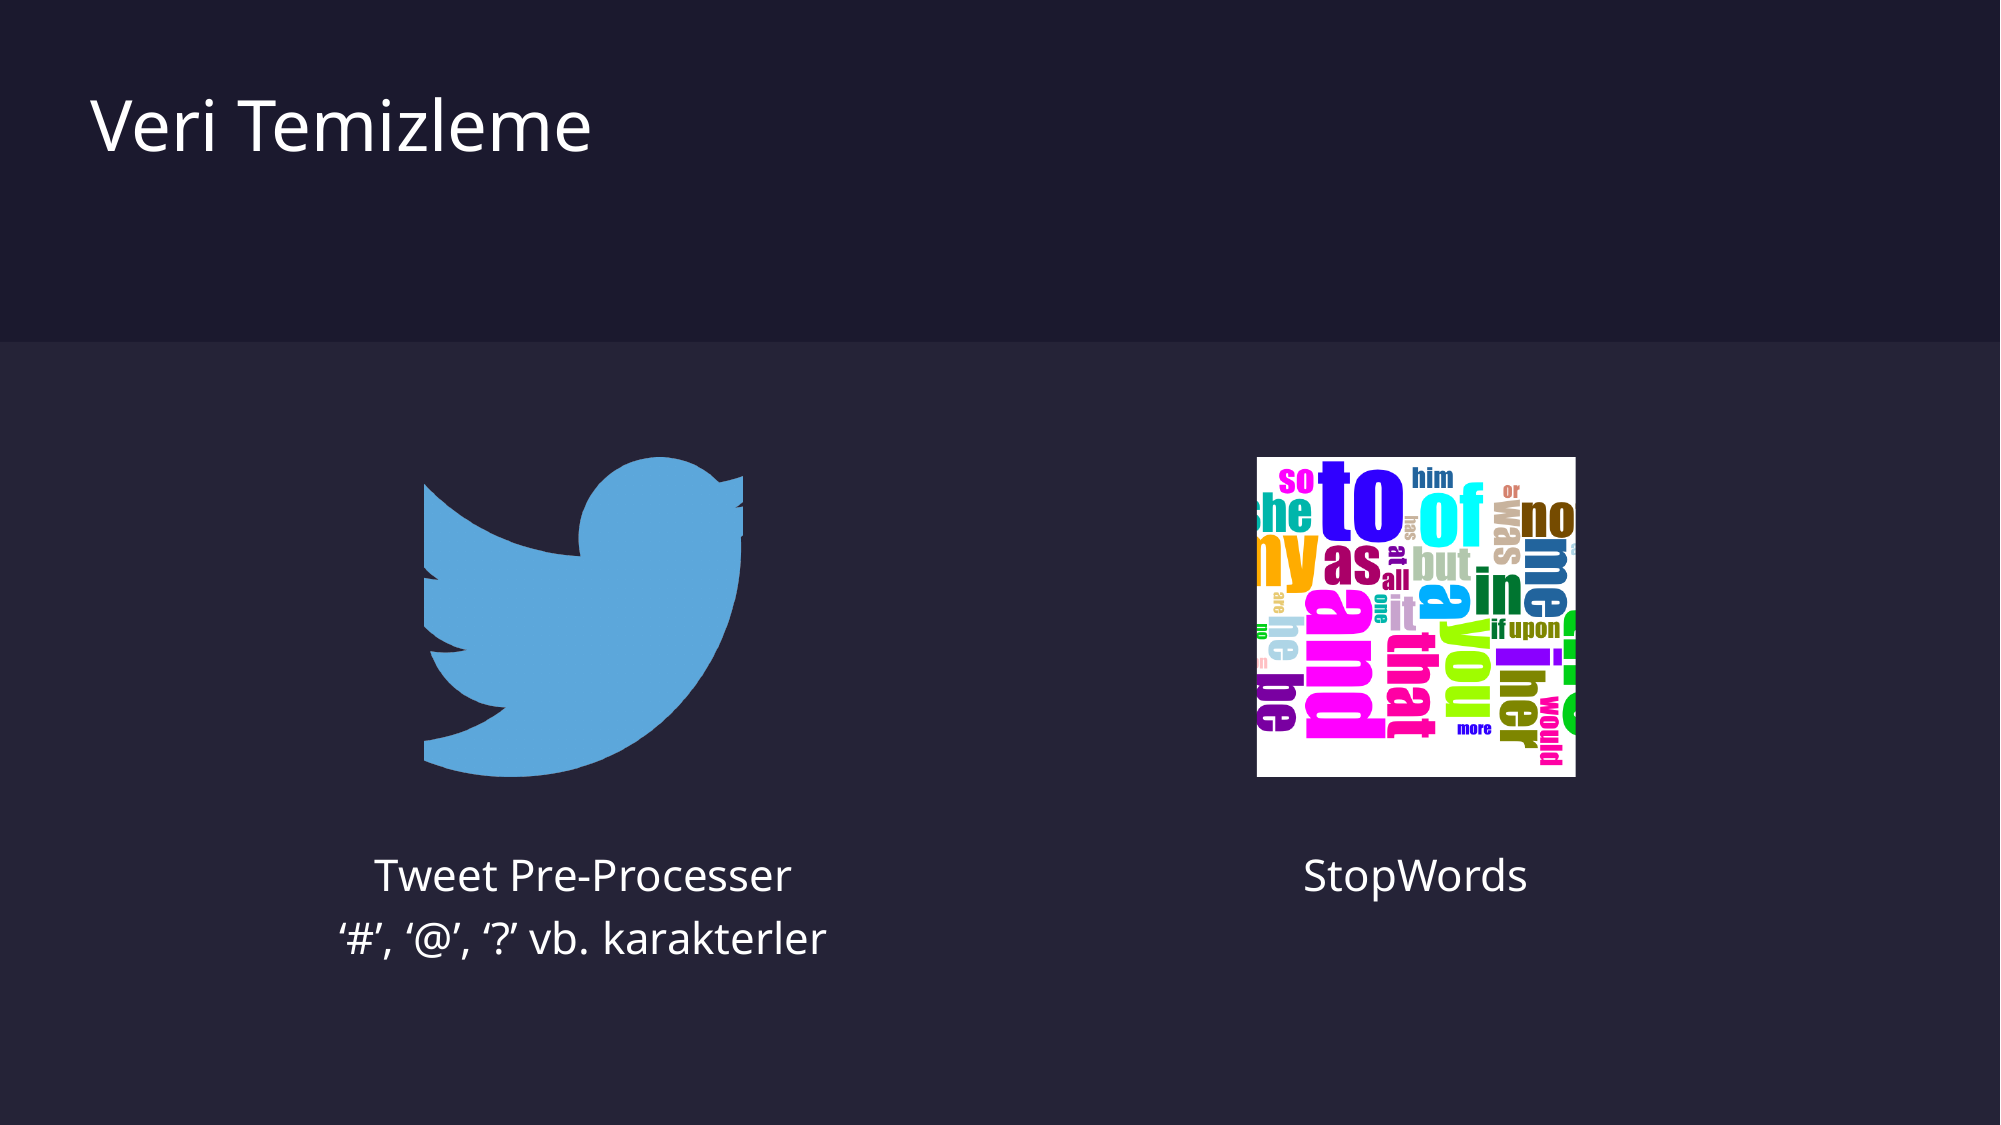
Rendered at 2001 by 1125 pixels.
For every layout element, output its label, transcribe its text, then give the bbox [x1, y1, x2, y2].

text_box [0, 341, 2000, 1125]
title Veri Temizleme [90, 90, 1290, 253]
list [90, 430, 1910, 1000]
text_box [0, 0, 2000, 341]
